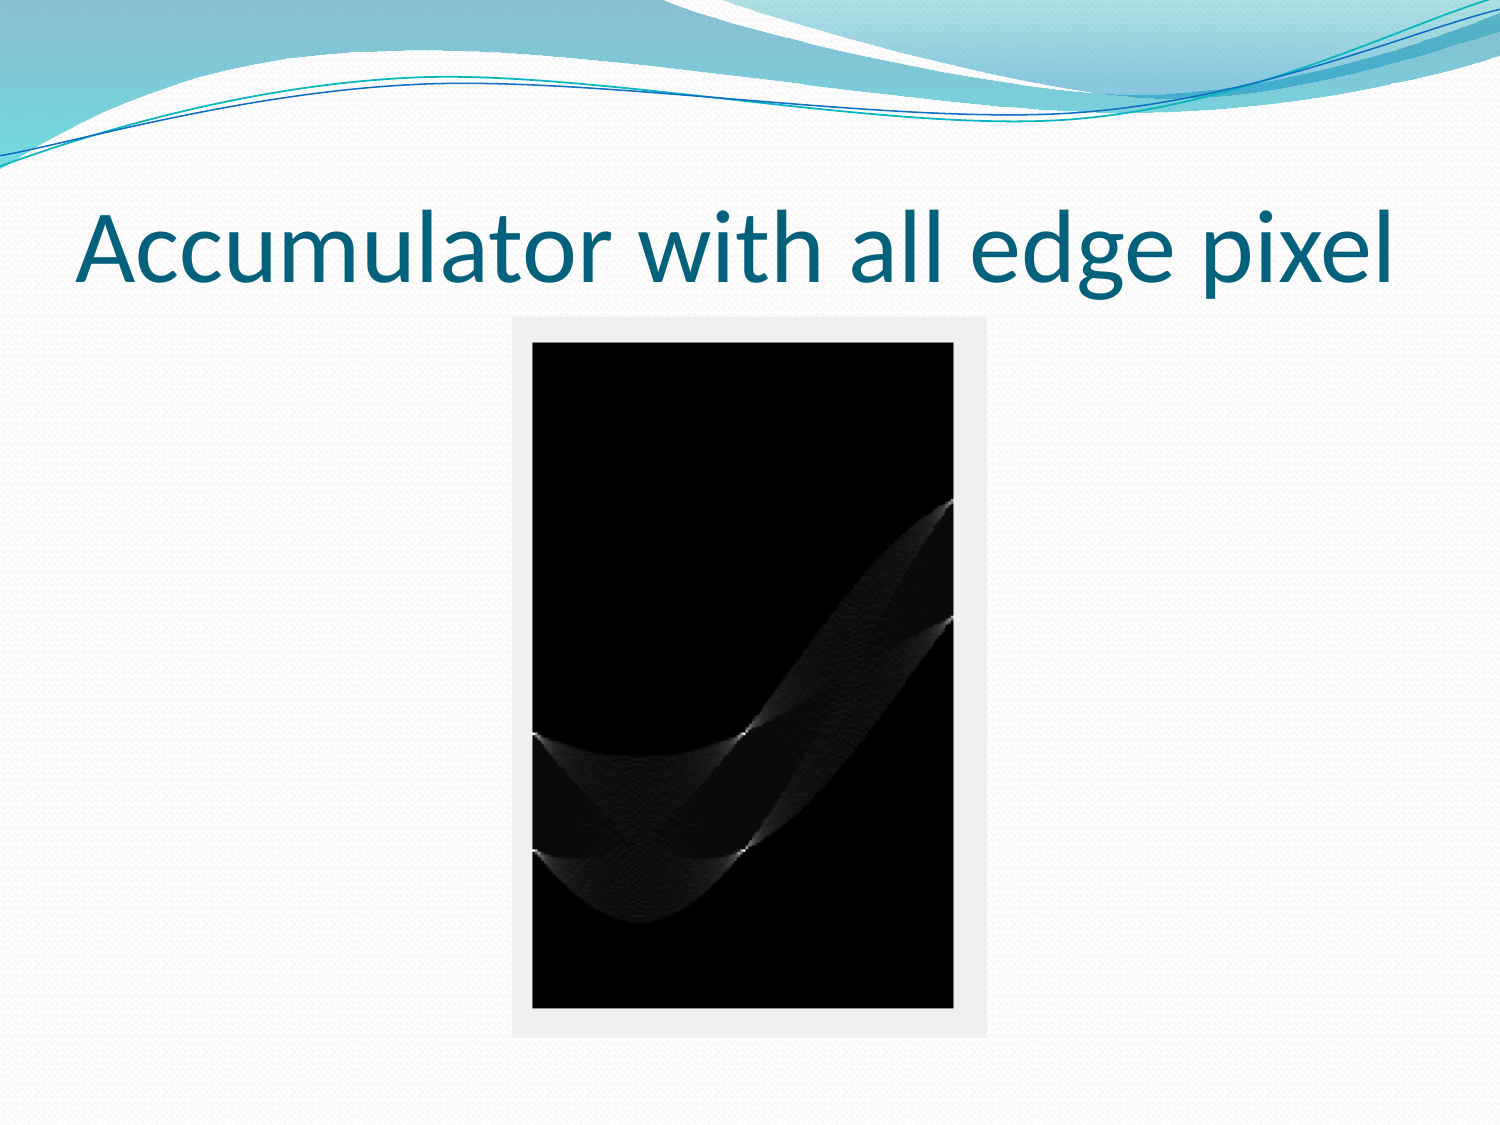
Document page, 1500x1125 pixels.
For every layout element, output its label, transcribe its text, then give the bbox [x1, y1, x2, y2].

title Accumulator with all edge pixel [75, 115, 1425, 303]
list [512, 317, 988, 1038]
